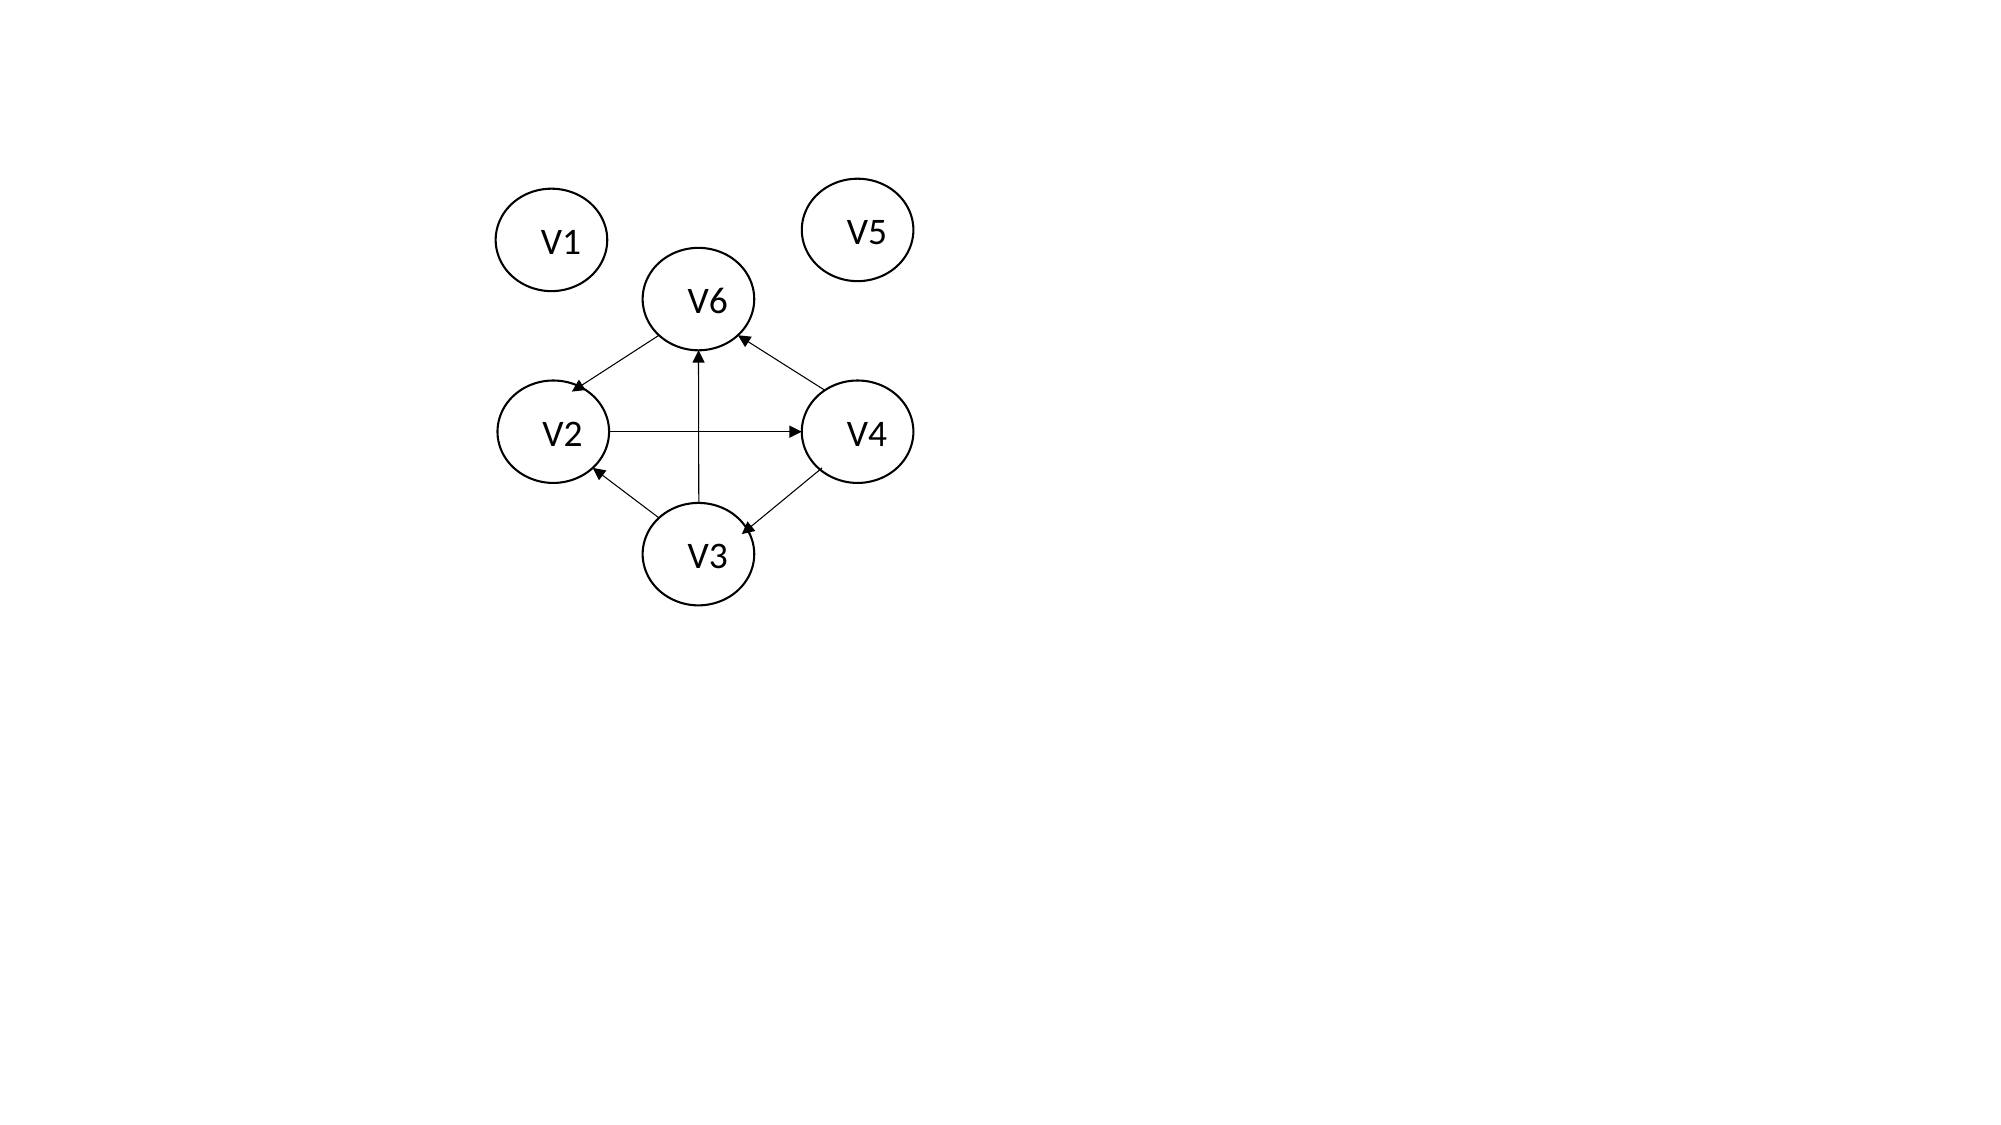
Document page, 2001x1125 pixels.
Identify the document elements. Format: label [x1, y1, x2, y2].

text_box [495, 188, 608, 292]
text_box [801, 178, 914, 282]
text_box [737, 335, 826, 391]
text_box [642, 247, 755, 351]
text_box [497, 380, 610, 483]
text_box [741, 467, 823, 535]
text_box [571, 335, 660, 392]
text_box [801, 380, 914, 483]
text_box [592, 467, 659, 518]
text_box [642, 502, 755, 606]
